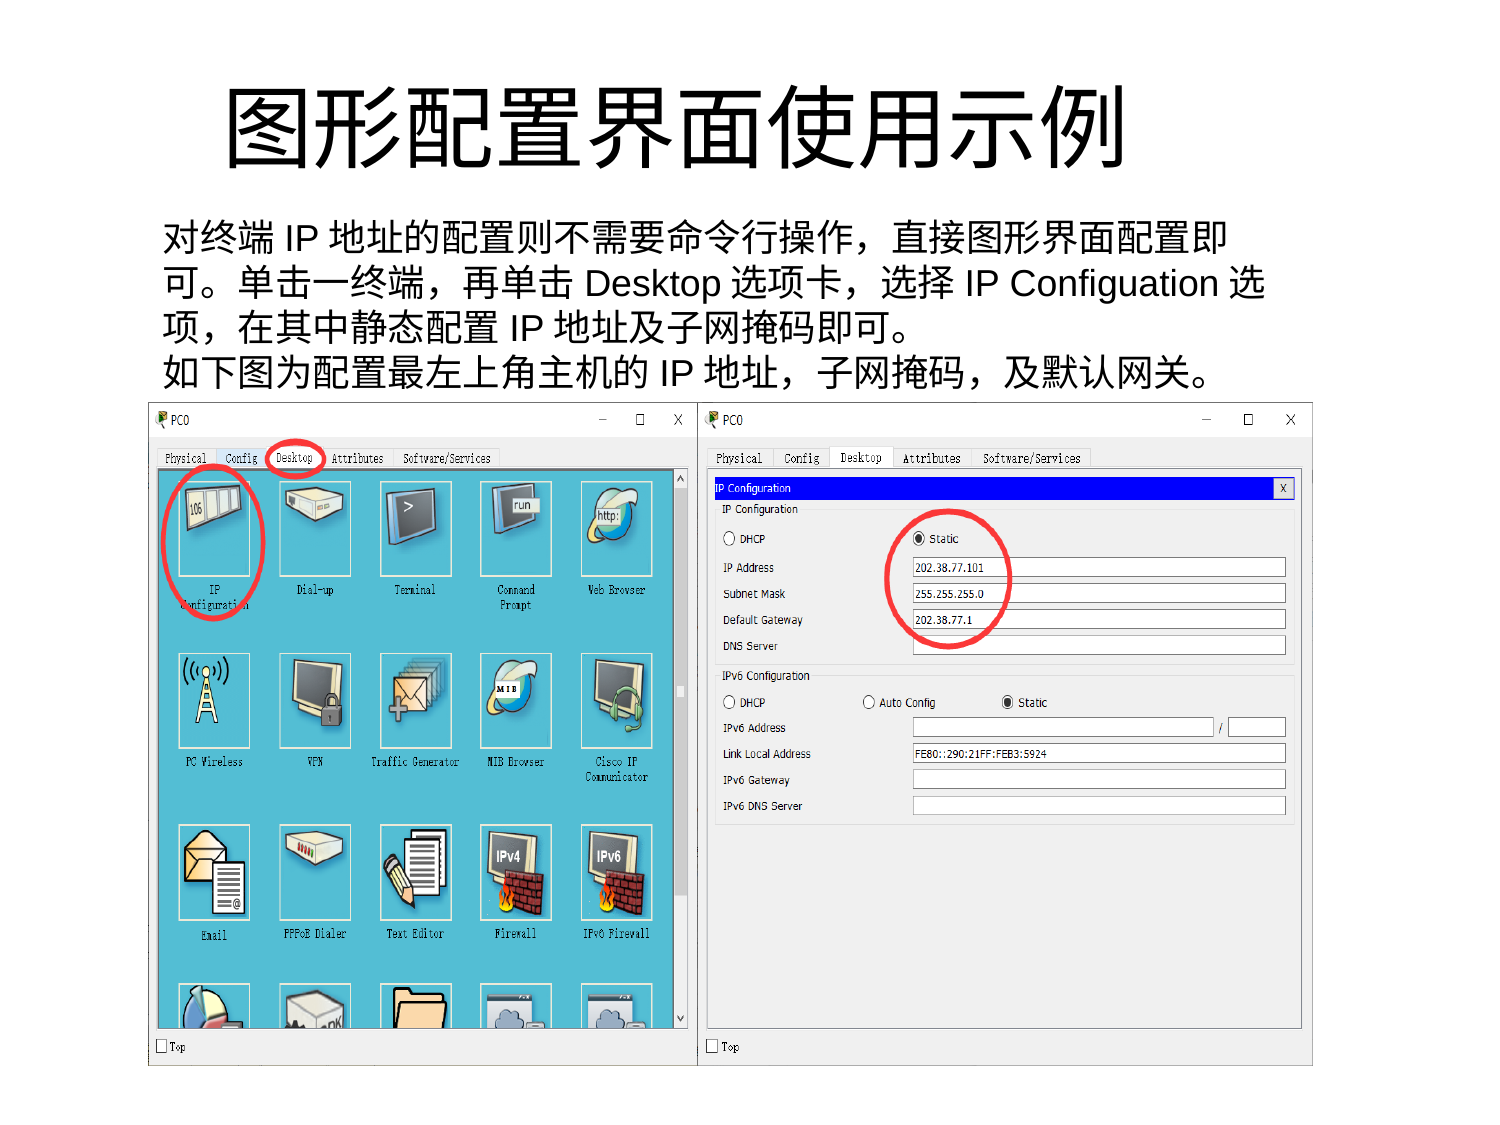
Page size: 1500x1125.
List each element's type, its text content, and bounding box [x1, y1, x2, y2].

title 图形配置界面使用示例 [112, 62, 1240, 188]
text_box 对终端IP地址的配置则不需要命令行操作，直接图形界面配置即可。单击一终端，再单击Desktop选项卡，选择IP Configuation选项，在其中静态配置IP地址及子网掩码即可。 如下图为配置最左上角主机的IP地址，子网掩码，及默认网关。 [148, 206, 1313, 401]
picture [147, 402, 1314, 1066]
